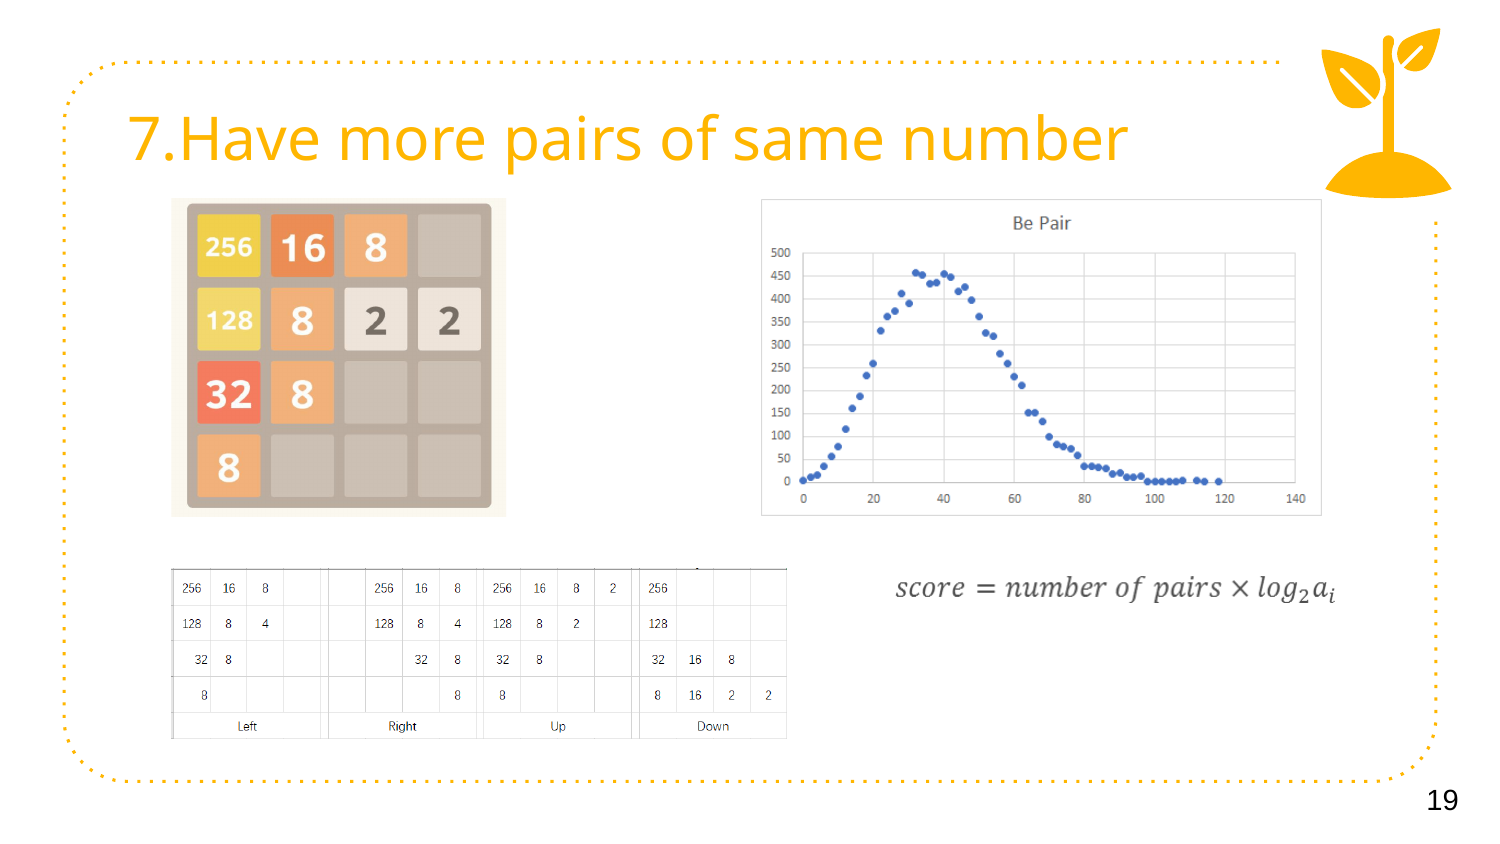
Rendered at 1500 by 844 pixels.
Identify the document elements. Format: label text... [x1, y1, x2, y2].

picture [171, 568, 787, 739]
picture [761, 198, 1322, 516]
title 7.Have more pairs of same number [112, 84, 1316, 199]
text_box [1321, 28, 1452, 199]
slide_number ‹#› [1411, 753, 1500, 844]
text_box [889, 568, 1344, 604]
picture [170, 197, 507, 517]
